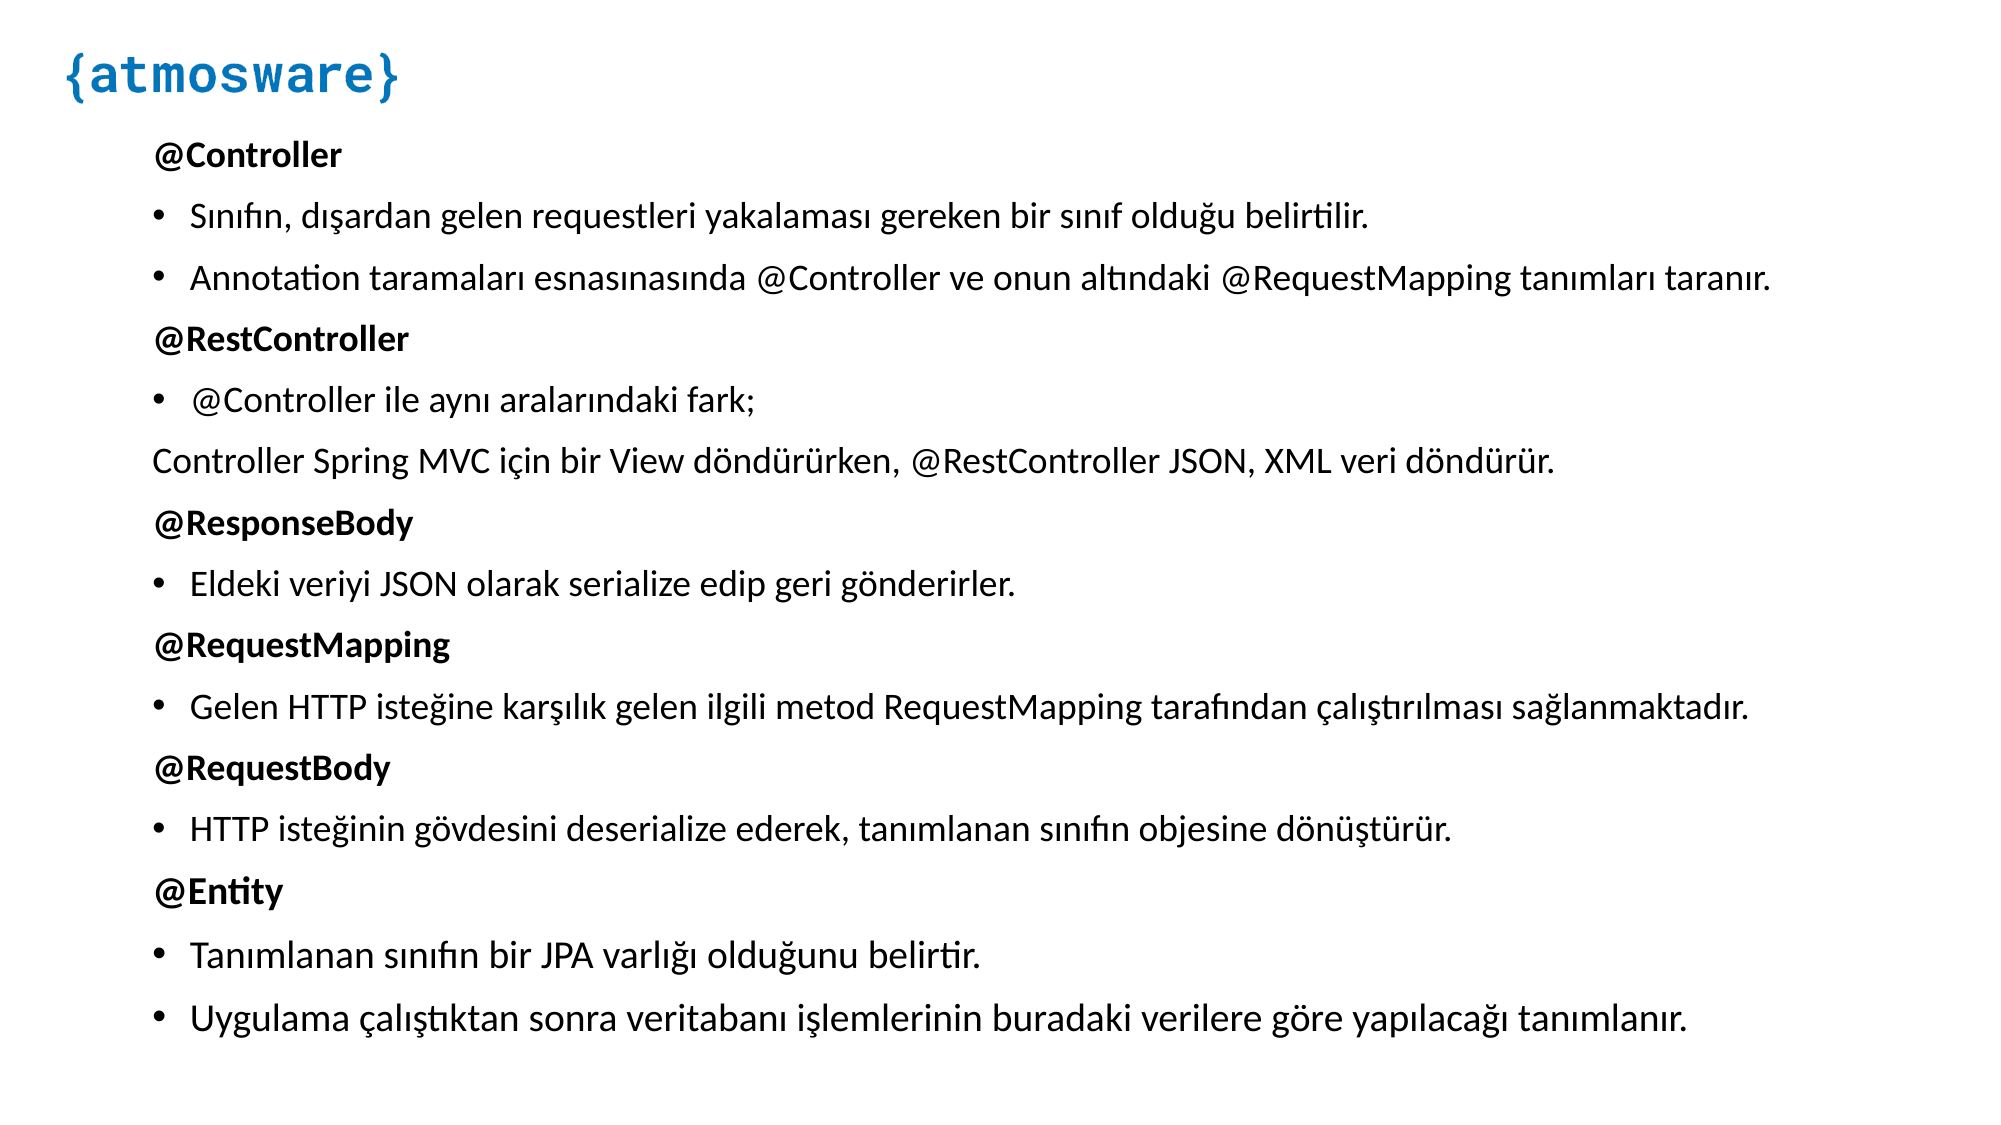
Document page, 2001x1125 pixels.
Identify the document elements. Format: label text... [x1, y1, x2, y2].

picture [41, 28, 422, 128]
list @Controller Sınıfın, dışardan gelen requestleri yakalaması gereken bir sınıf olduğu belirtilir. Annotation taramaları esnasınasında @Controller ve onun altındaki @RequestMapping tanımları taranır. @RestController @Controller ile aynı aralarındaki fark; Controller Spring MVC için bir View döndürürken, @RestController JSON, XML veri döndürür. @ResponseBody Eldeki veriyi JSON olarak serialize edip geri gönderirler. @RequestMapping Gelen HTTP isteğine karşılık gelen ilgili metod RequestMapping tarafından çalıştırılması sağlanmaktadır. @RequestBody HTTP isteğinin gövdesini deserialize ederek, tanımlanan sınıfın objesine dönüştürür. @Entity Tanımlanan sınıfın bir JPA varlığı olduğunu belirtir. Uygulama çalıştıktan sonra veritabanı işlemlerinin buradaki verilere göre yapılacağı tanımlanır. [137, 127, 1863, 1082]
